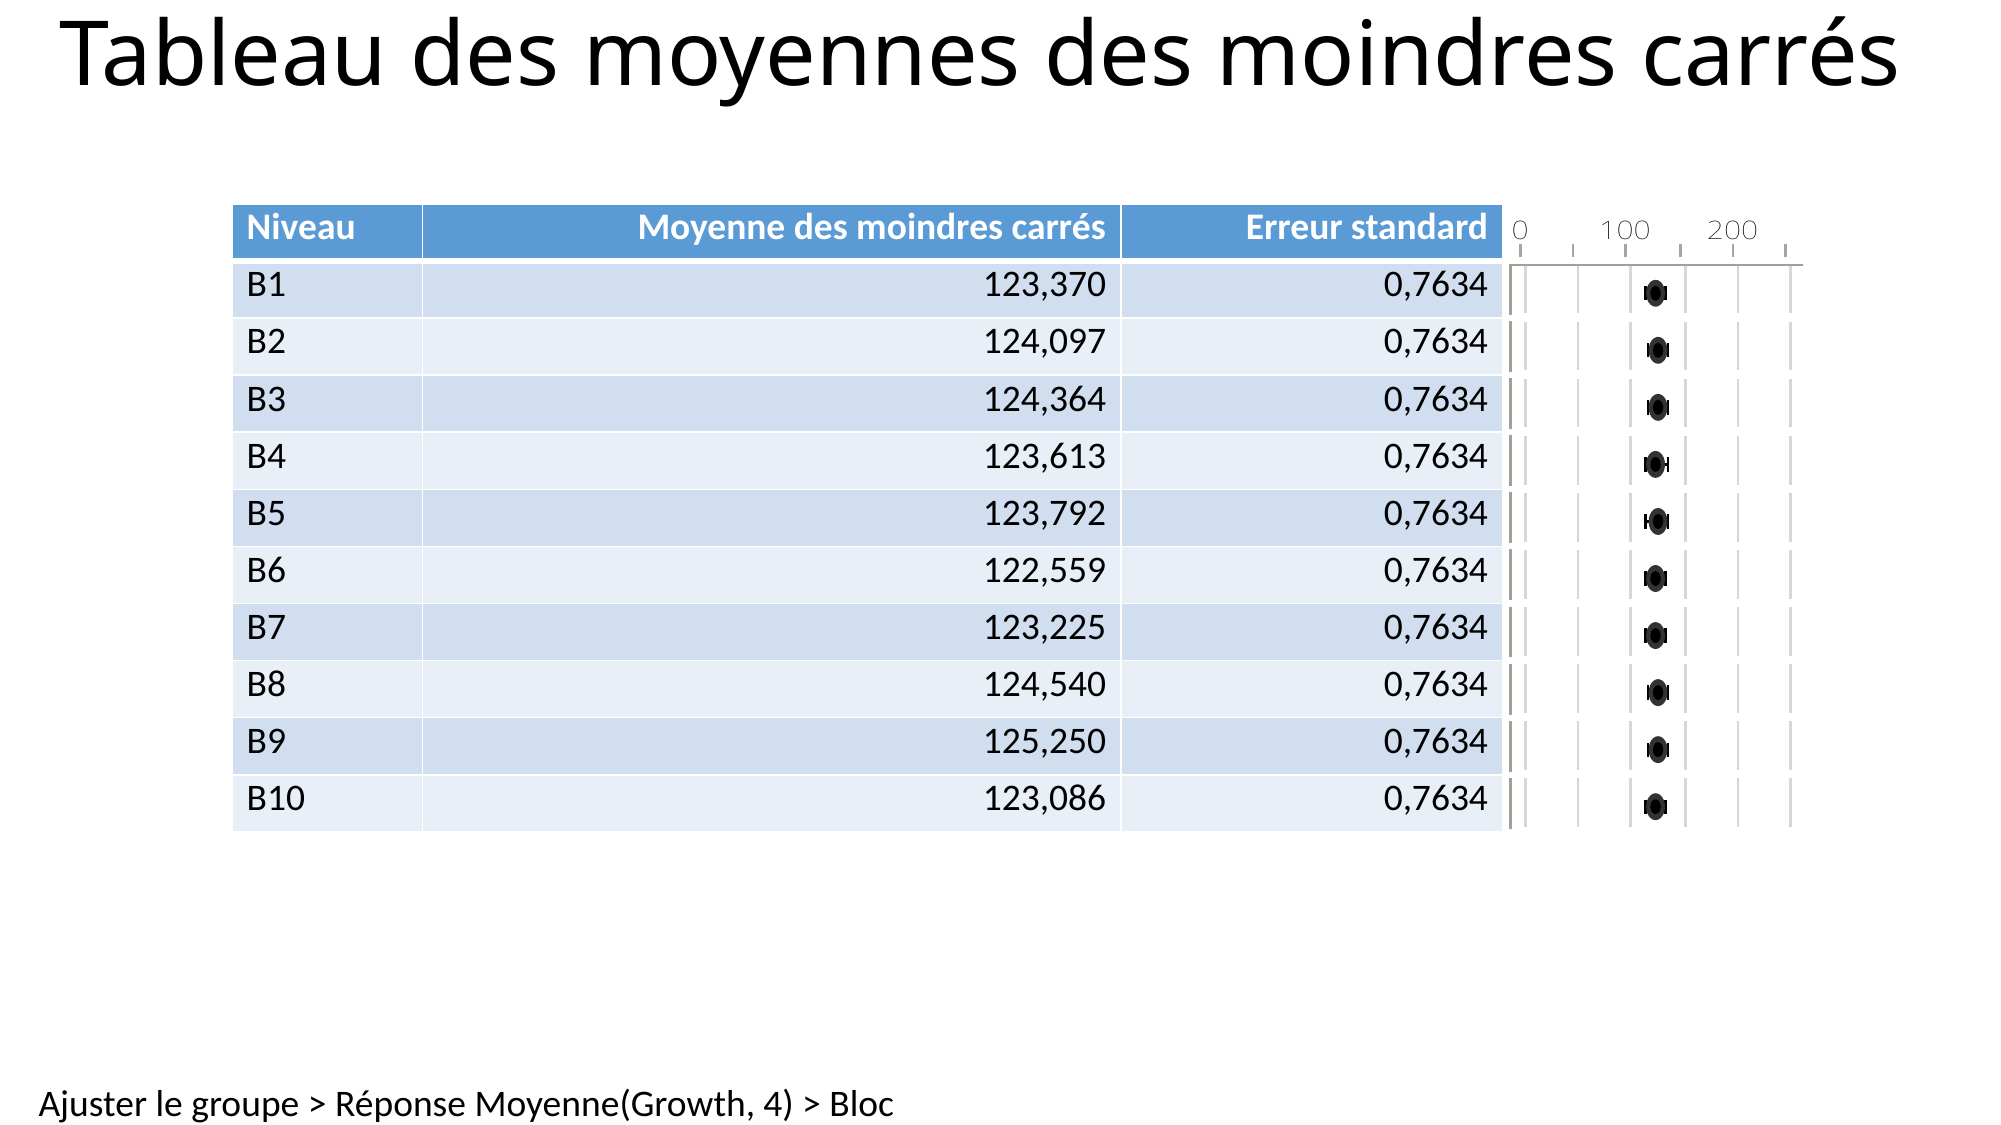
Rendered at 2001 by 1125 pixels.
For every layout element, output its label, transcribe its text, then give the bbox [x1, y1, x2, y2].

title Tableau des moyennes des moindres carrés [0, 0, 1963, 113]
table_cell 123,225 [423, 604, 1120, 660]
table_header Erreur standard [1122, 205, 1502, 258]
table_cell B6 [233, 547, 422, 603]
table_cell [1504, 718, 1805, 774]
table_cell [1504, 319, 1805, 374]
table_cell 125,250 [423, 718, 1120, 774]
table_cell [1504, 433, 1805, 489]
table_cell 124,540 [423, 661, 1120, 717]
table_cell [1504, 376, 1805, 431]
table_cell 0,7634 [1122, 776, 1502, 831]
table_cell B1 [233, 264, 422, 317]
table_cell B7 [233, 604, 422, 660]
table_cell B2 [233, 319, 422, 374]
table_cell 0,7634 [1122, 718, 1502, 774]
table_cell 0,7634 [1122, 604, 1502, 660]
table_cell [1504, 776, 1805, 831]
table_cell 0,7634 [1122, 319, 1502, 374]
table_header Niveau [233, 205, 422, 258]
table_cell 124,364 [423, 376, 1120, 431]
table_cell 0,7634 [1122, 661, 1502, 717]
table_cell 0,7634 [1122, 547, 1502, 603]
table_cell [1504, 264, 1805, 317]
table_cell 123,613 [423, 433, 1120, 489]
table_header Moyenne des moindres carrés [423, 205, 1120, 258]
table_cell B9 [233, 718, 422, 774]
table_cell 0,7634 [1122, 376, 1502, 431]
table_cell [1504, 547, 1805, 603]
table_cell B4 [233, 433, 422, 489]
table_cell 123,086 [423, 776, 1120, 831]
table_cell 123,792 [423, 490, 1120, 546]
table_cell [1504, 604, 1805, 660]
table_cell 122,559 [423, 547, 1120, 603]
table_cell B5 [233, 490, 422, 546]
table_header [1504, 205, 1805, 258]
table_cell B3 [233, 376, 422, 431]
table_cell 0,7634 [1122, 490, 1502, 546]
table_cell 0,7634 [1122, 433, 1502, 489]
table_cell 0,7634 [1122, 264, 1502, 317]
table_cell B10 [233, 776, 422, 831]
table_cell [1504, 490, 1805, 546]
table_cell B8 [233, 661, 422, 717]
table_cell [1504, 661, 1805, 717]
text_box Ajuster le groupe > Réponse Moyenne(Growth, 4) > Bloc [38, 1079, 896, 1125]
table_cell 123,370 [423, 264, 1120, 317]
table_cell 124,097 [423, 319, 1120, 374]
